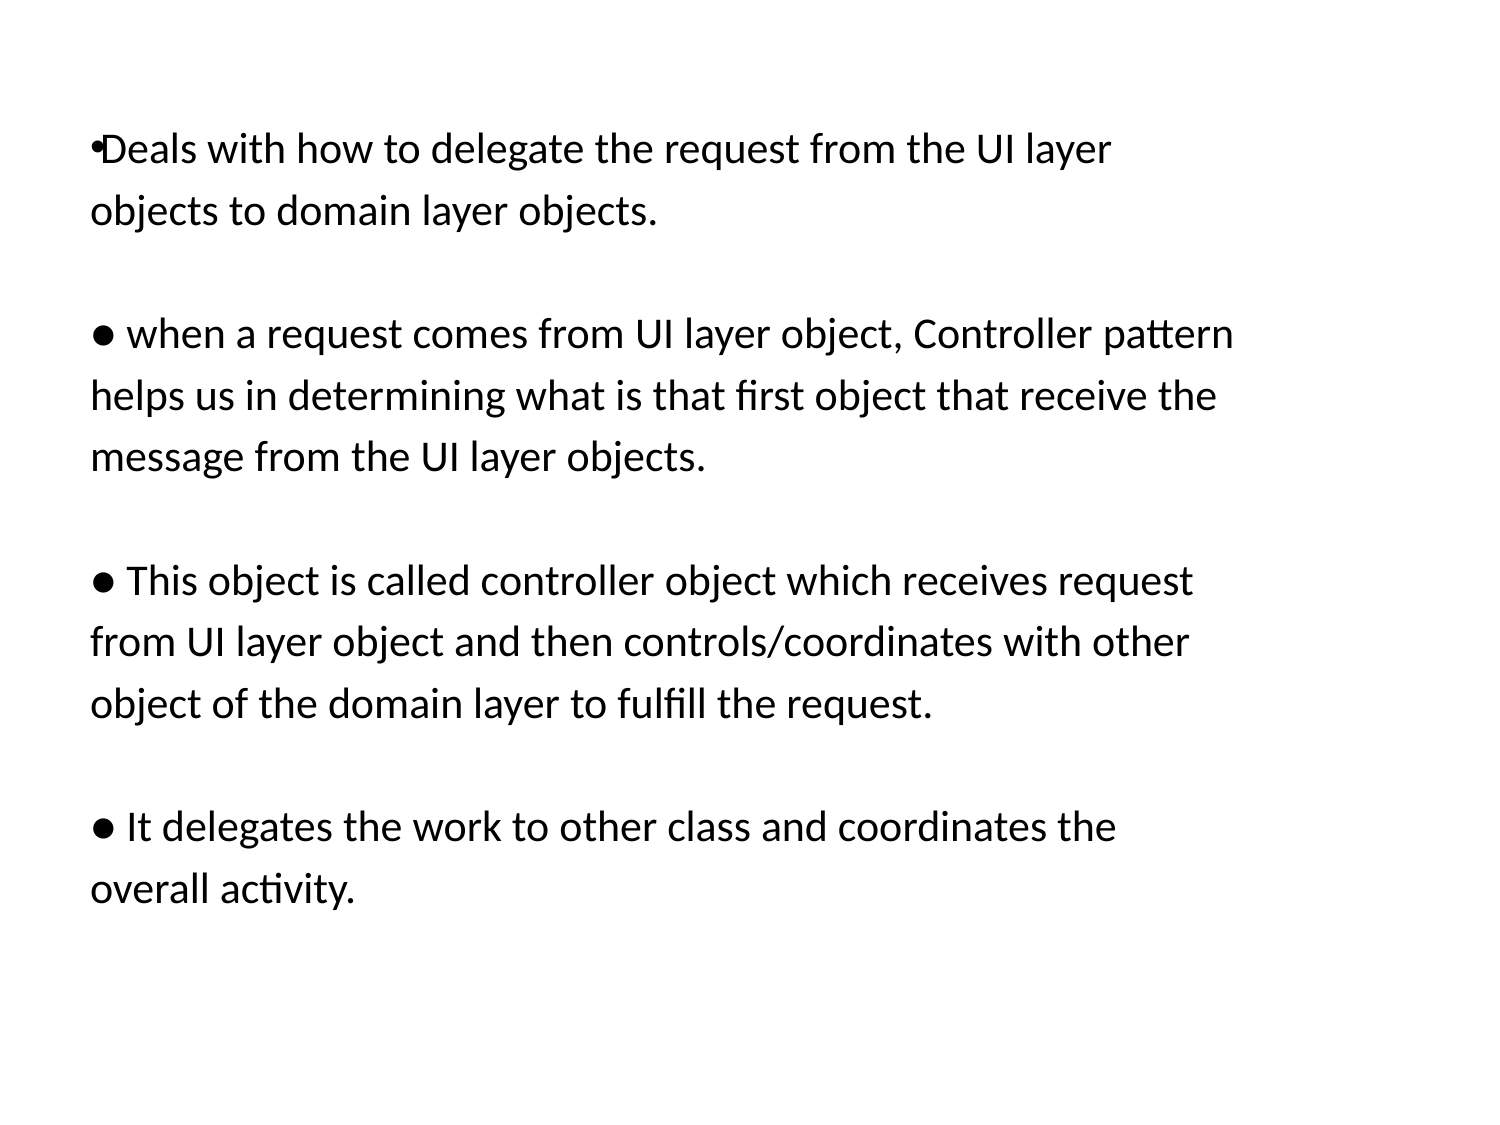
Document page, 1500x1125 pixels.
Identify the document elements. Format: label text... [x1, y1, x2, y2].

subtitle Deals with how to delegate the request from the UI layer objects to domain layer objects. ● when a request comes from UI layer object, Controller pattern helps us in determining what is that first object that receive the message from the UI layer objects. ● This object is called controller object which receives request from UI layer object and then controls/coordinates with other object of the domain layer to fulfill the request. ● It delegates the work to other class and coordinates the overall activity. [75, 112, 1400, 925]
